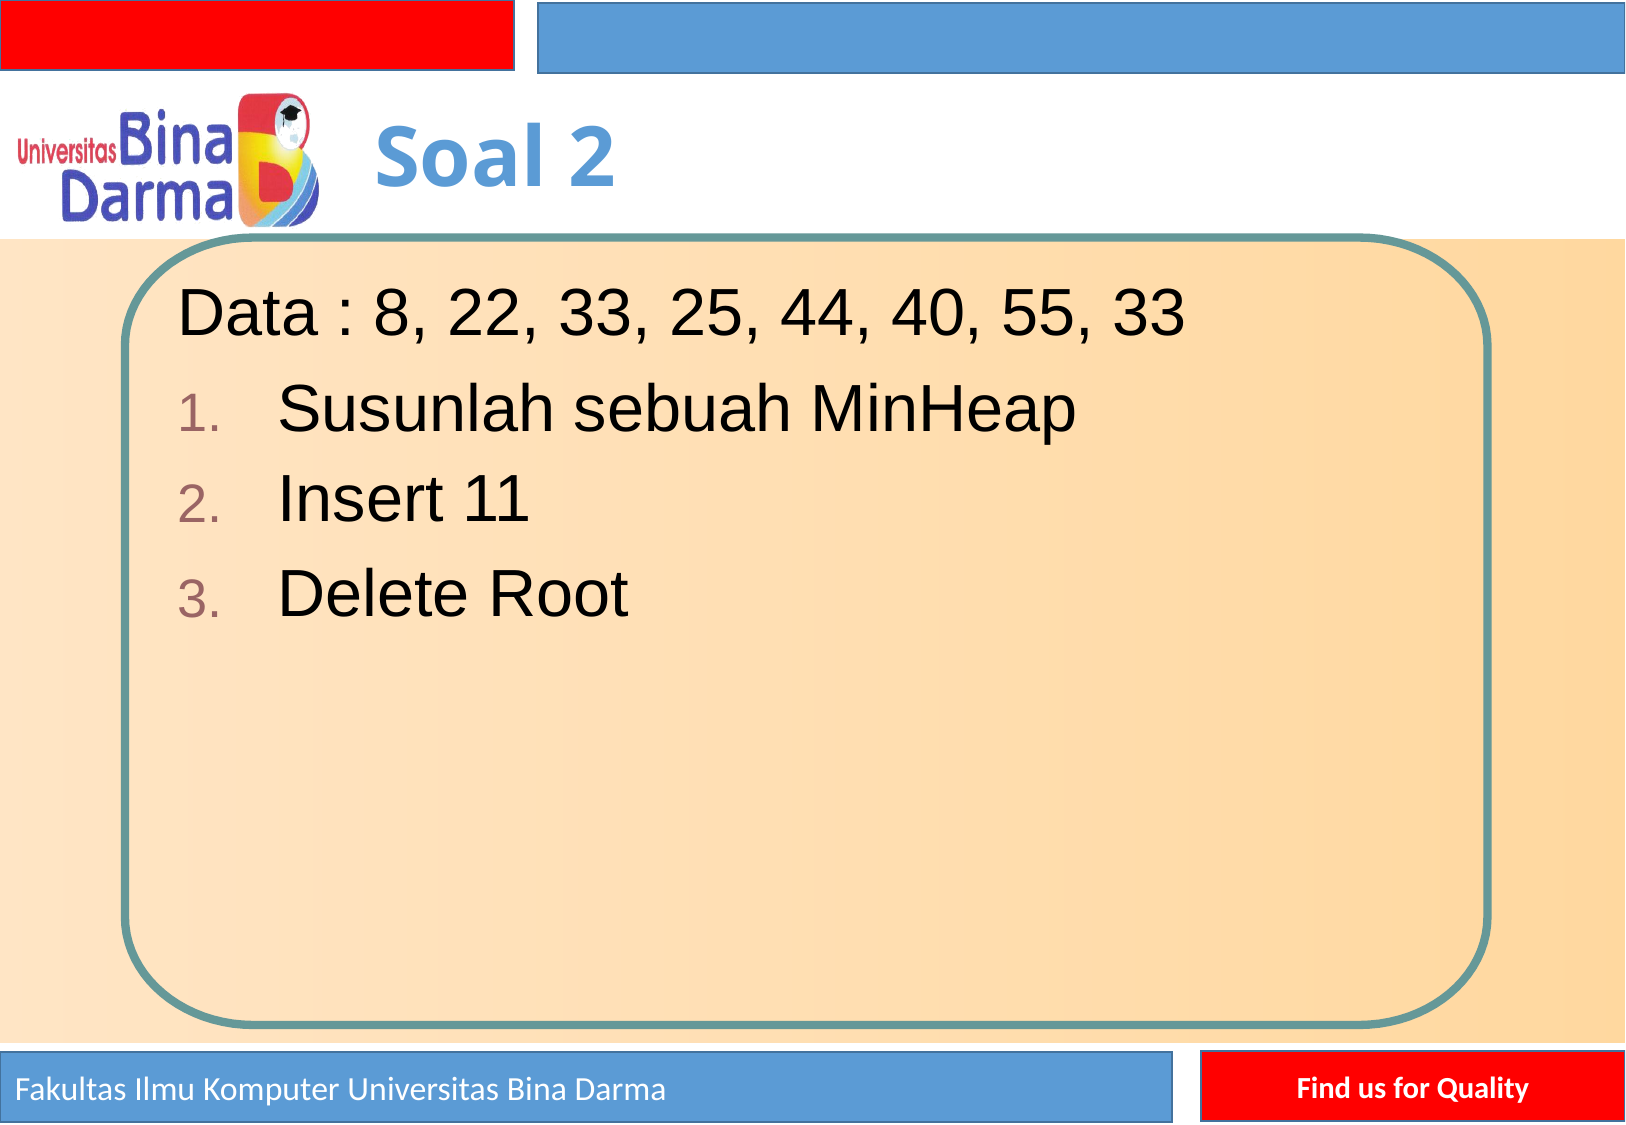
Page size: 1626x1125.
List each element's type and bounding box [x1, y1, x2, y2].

text_box [1168, 239, 1491, 1043]
picture [14, 89, 320, 231]
text_box [372, 116, 688, 217]
text_box [533, 1026, 1092, 1043]
text_box [124, 237, 1488, 1026]
